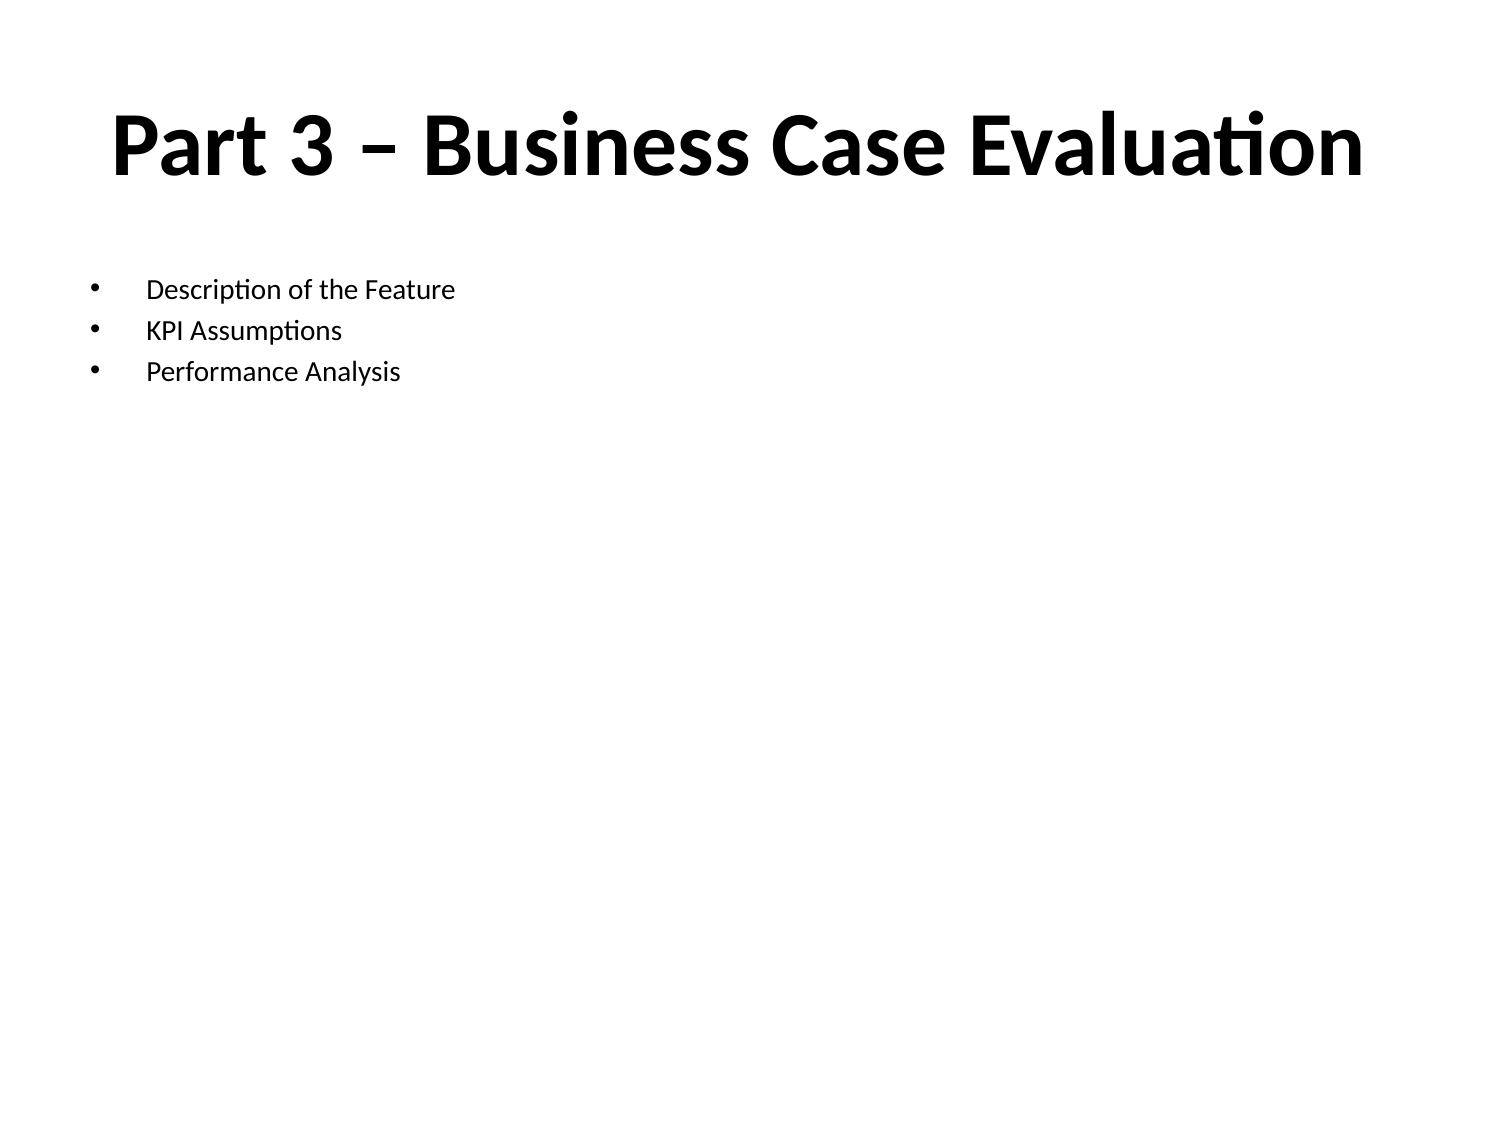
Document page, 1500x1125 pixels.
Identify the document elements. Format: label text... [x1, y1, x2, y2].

title Part 3 – Business Case Evaluation [75, 45, 1425, 233]
list Description of the Feature KPI Assumptions Performance Analysis [75, 262, 1425, 1005]
